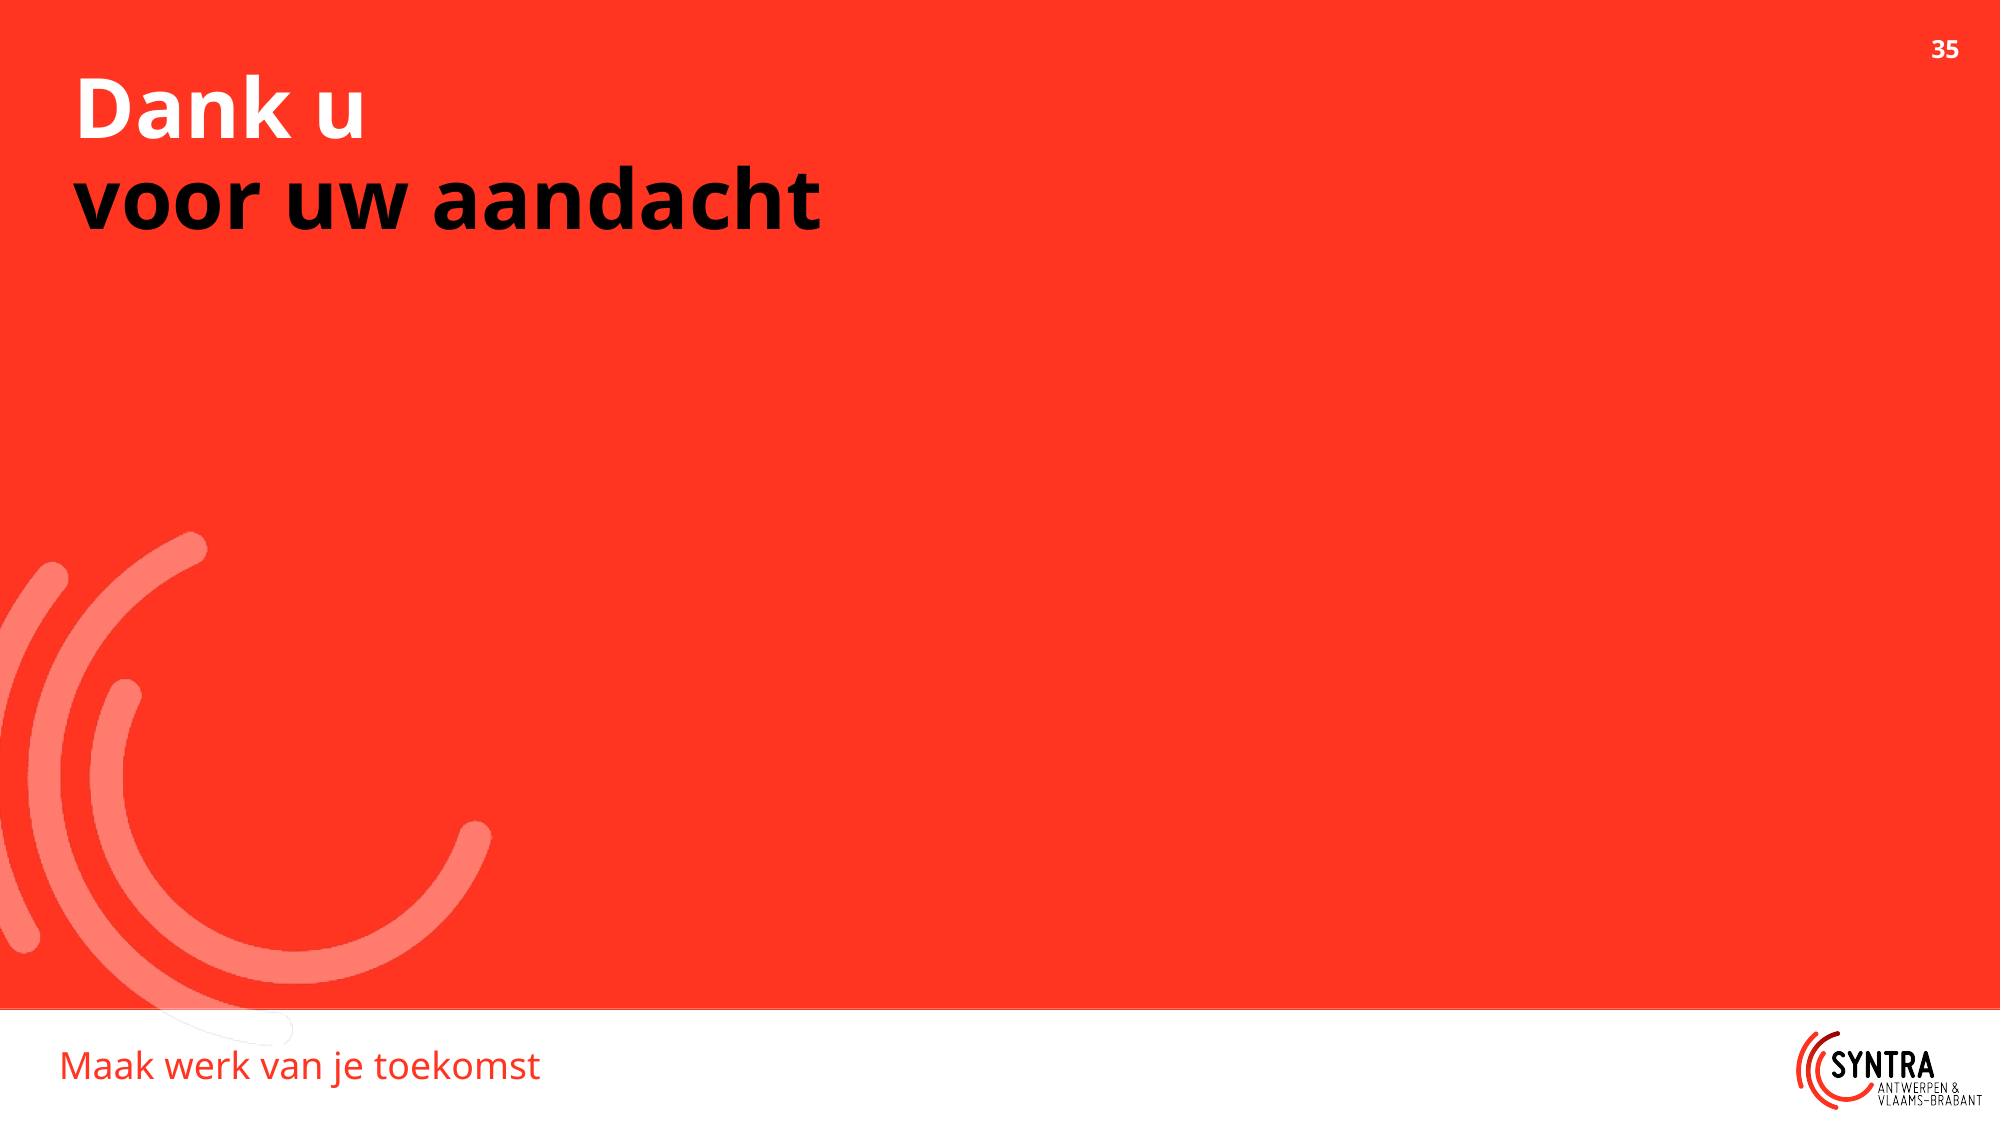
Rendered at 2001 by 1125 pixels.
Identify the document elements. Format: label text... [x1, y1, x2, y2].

subtitle voor uw aandacht [59, 158, 1901, 282]
picture [1796, 1031, 1982, 1110]
title Dank u [59, 59, 1901, 158]
